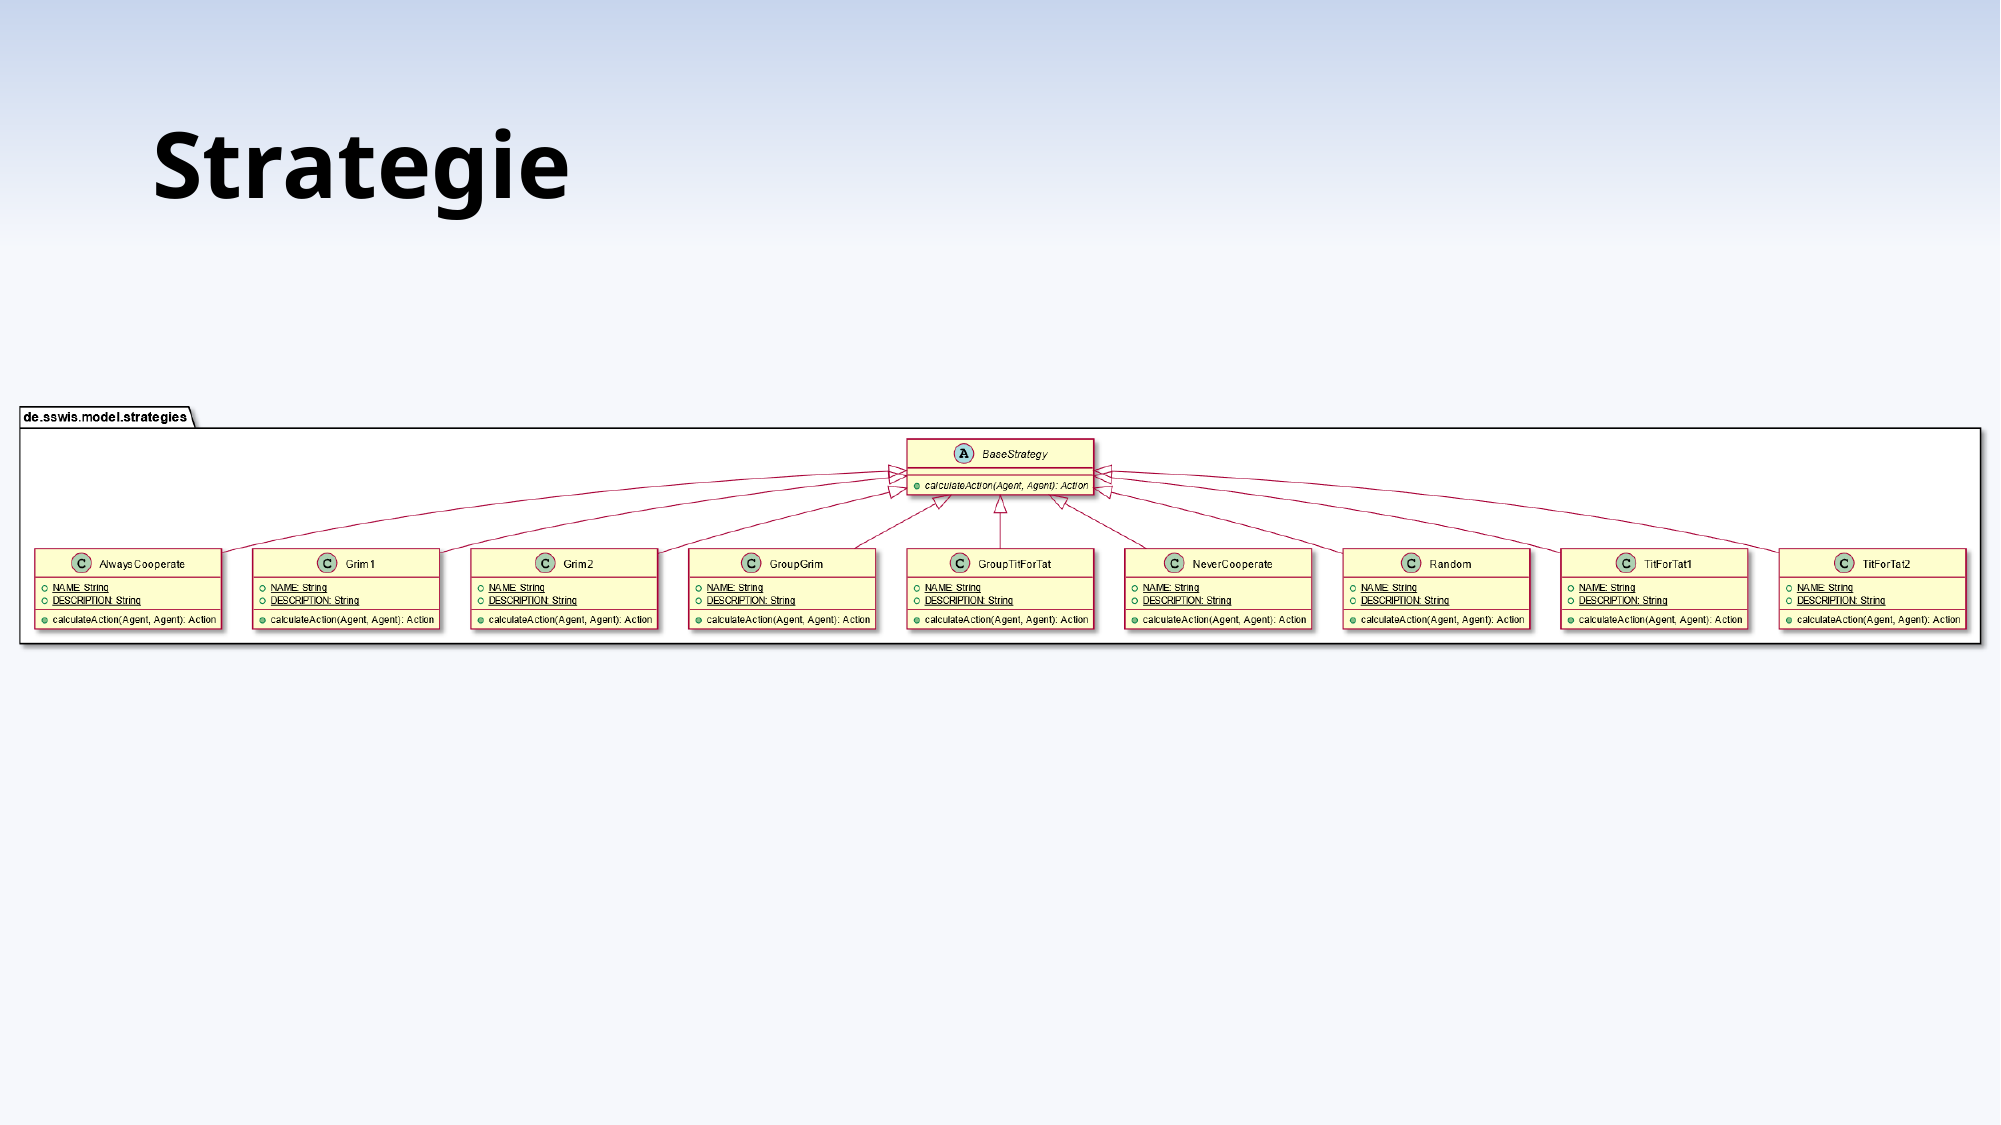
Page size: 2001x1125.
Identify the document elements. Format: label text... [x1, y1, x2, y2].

picture [0, 385, 2000, 654]
title Strategie [137, 59, 1863, 278]
